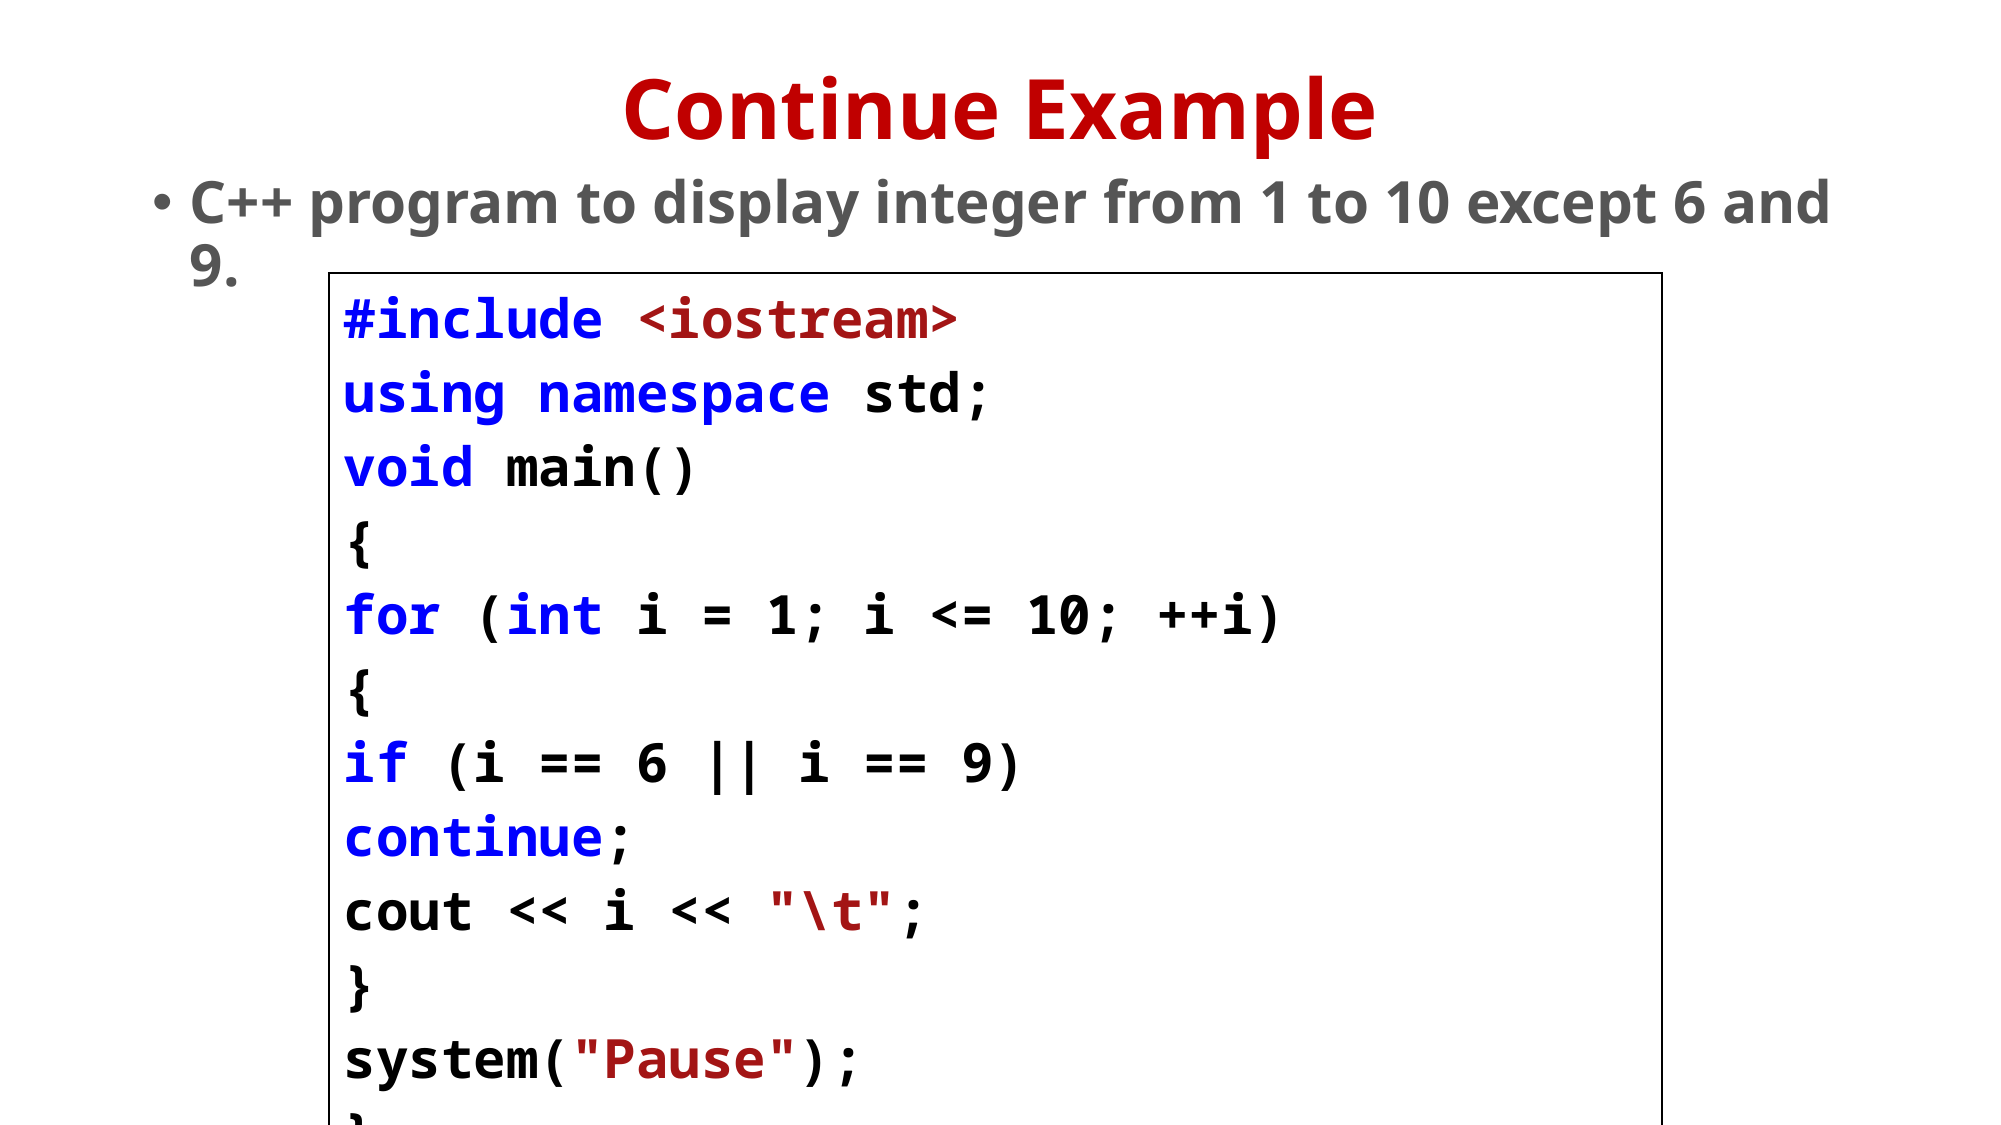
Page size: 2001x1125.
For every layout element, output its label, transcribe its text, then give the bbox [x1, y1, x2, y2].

list C++ program to display integer from 1 to 10 except 6 and 9. [137, 165, 1863, 1014]
title Continue Example [137, 59, 1863, 165]
table_header #include <iostream> using namespace std; void main() { for (int i = 1; i <= 10; ++i) { if (i == 6 || i == 9) continue; cout << i << "\t"; } system("Pause"); } [330, 274, 1661, 1125]
